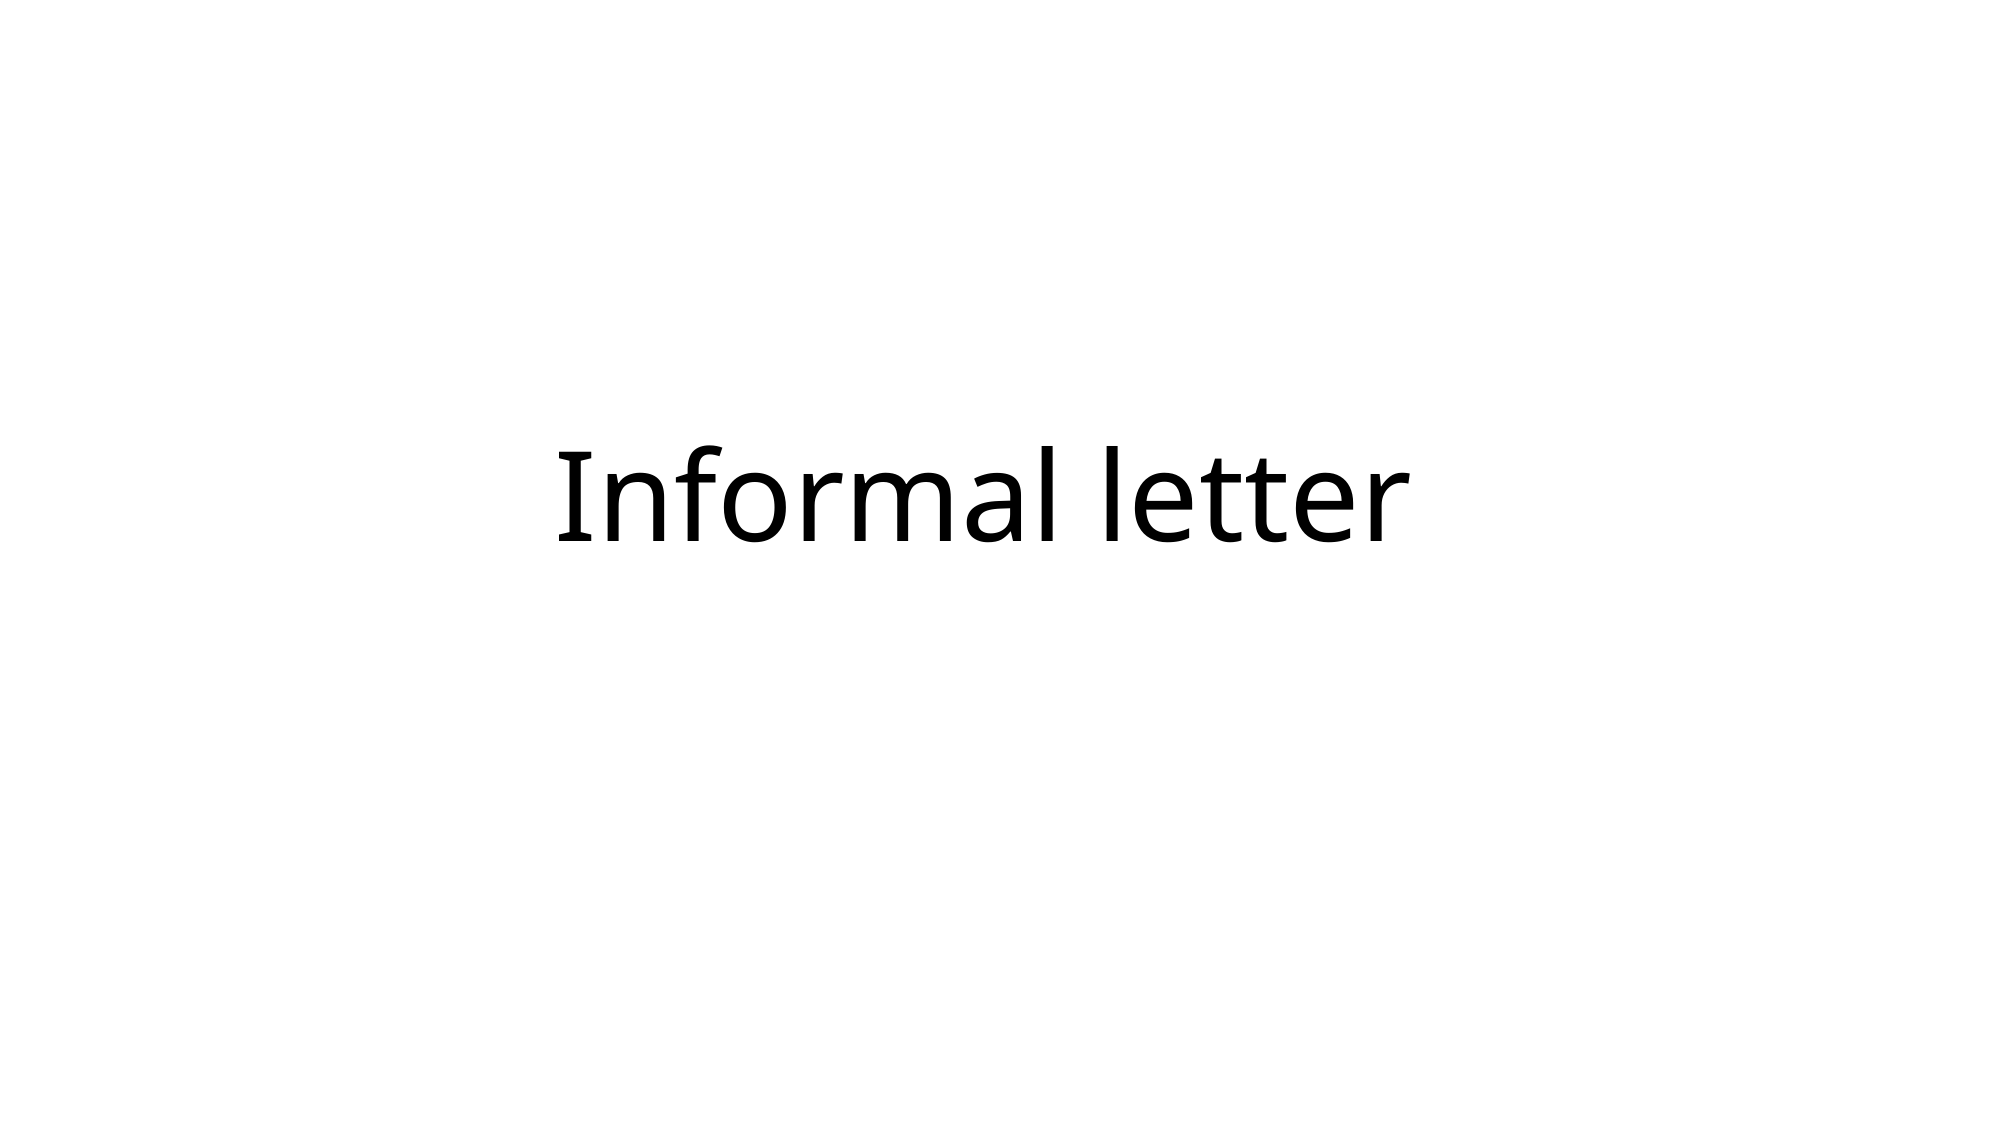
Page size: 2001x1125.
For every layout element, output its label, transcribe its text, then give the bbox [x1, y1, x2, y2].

title Informal letter [249, 184, 1750, 576]
